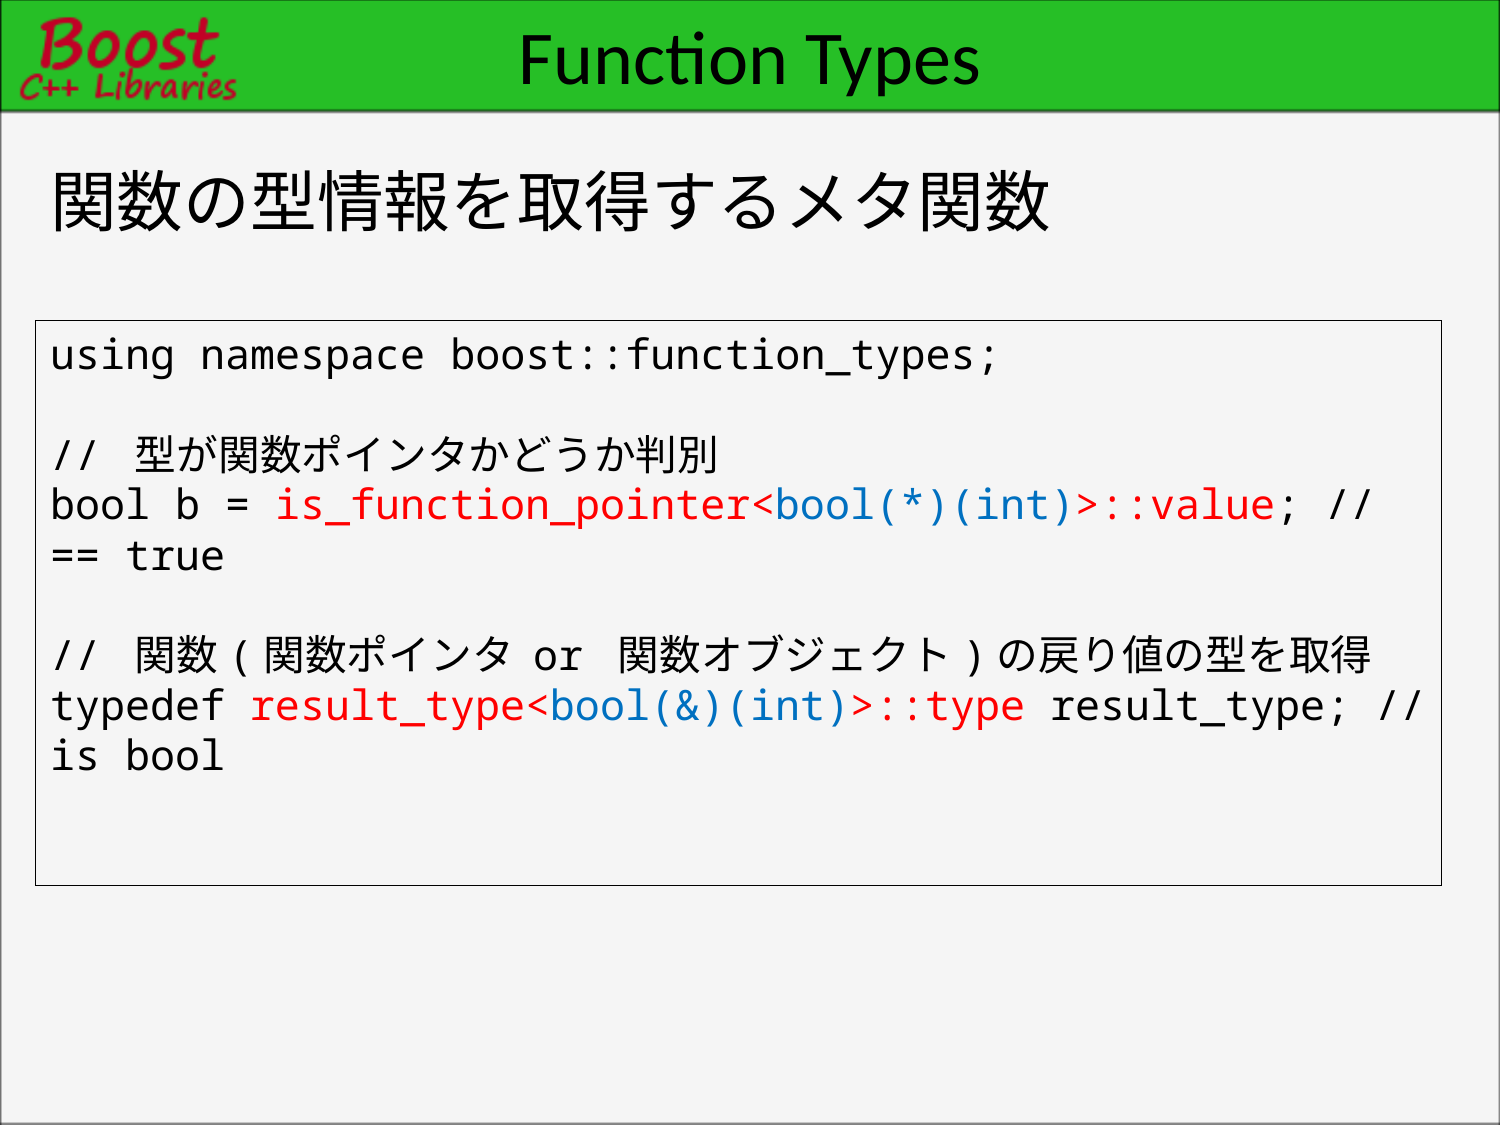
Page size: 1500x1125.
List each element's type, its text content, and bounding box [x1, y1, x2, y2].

text_box using namespace boost::function_types; // 型が関数ポインタかどうか判別 bool b = is_function_pointer<bool(*)(int)>::value; // == true // 関数(関数ポインタ or 関数オブジェクト)の戻り値の型を取得 typedef result_type<bool(&)(int)>::type result_type; // is bool [35, 320, 1442, 886]
picture [0, 0, 1500, 1125]
list 関数の型情報を取得するメタ関数 [35, 152, 1442, 270]
title Function Types [75, 0, 1425, 108]
